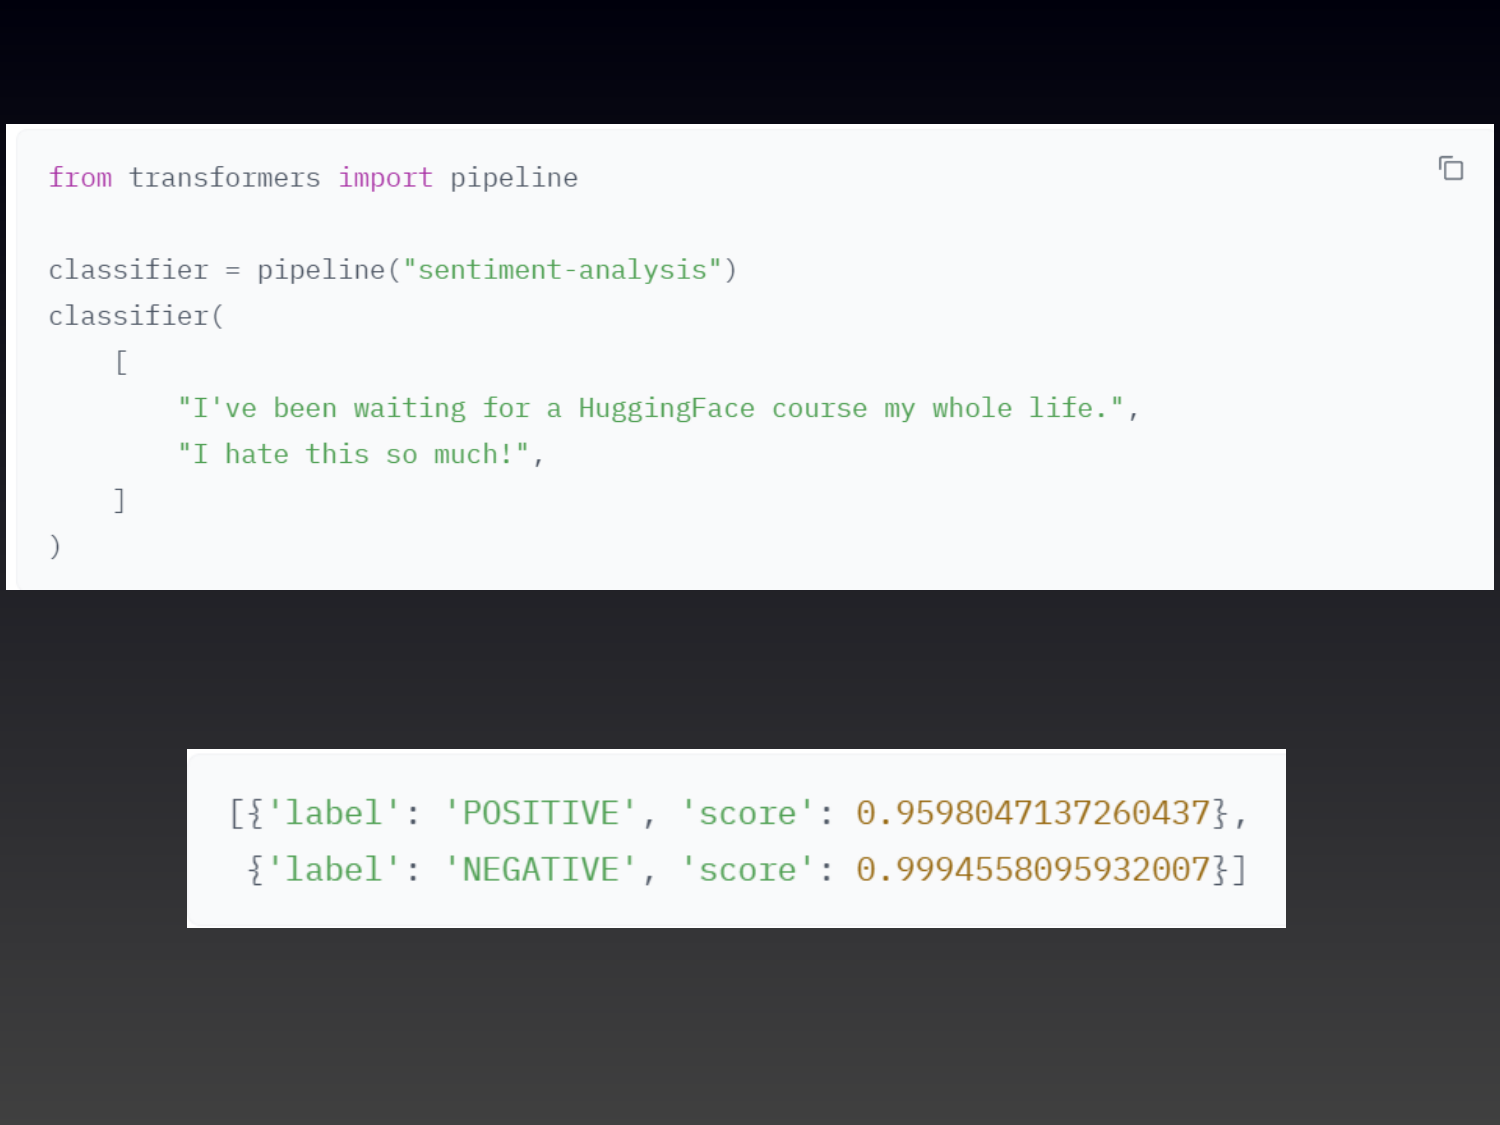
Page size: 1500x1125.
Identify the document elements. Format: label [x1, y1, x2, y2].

picture [5, 124, 1494, 590]
picture [187, 749, 1287, 929]
